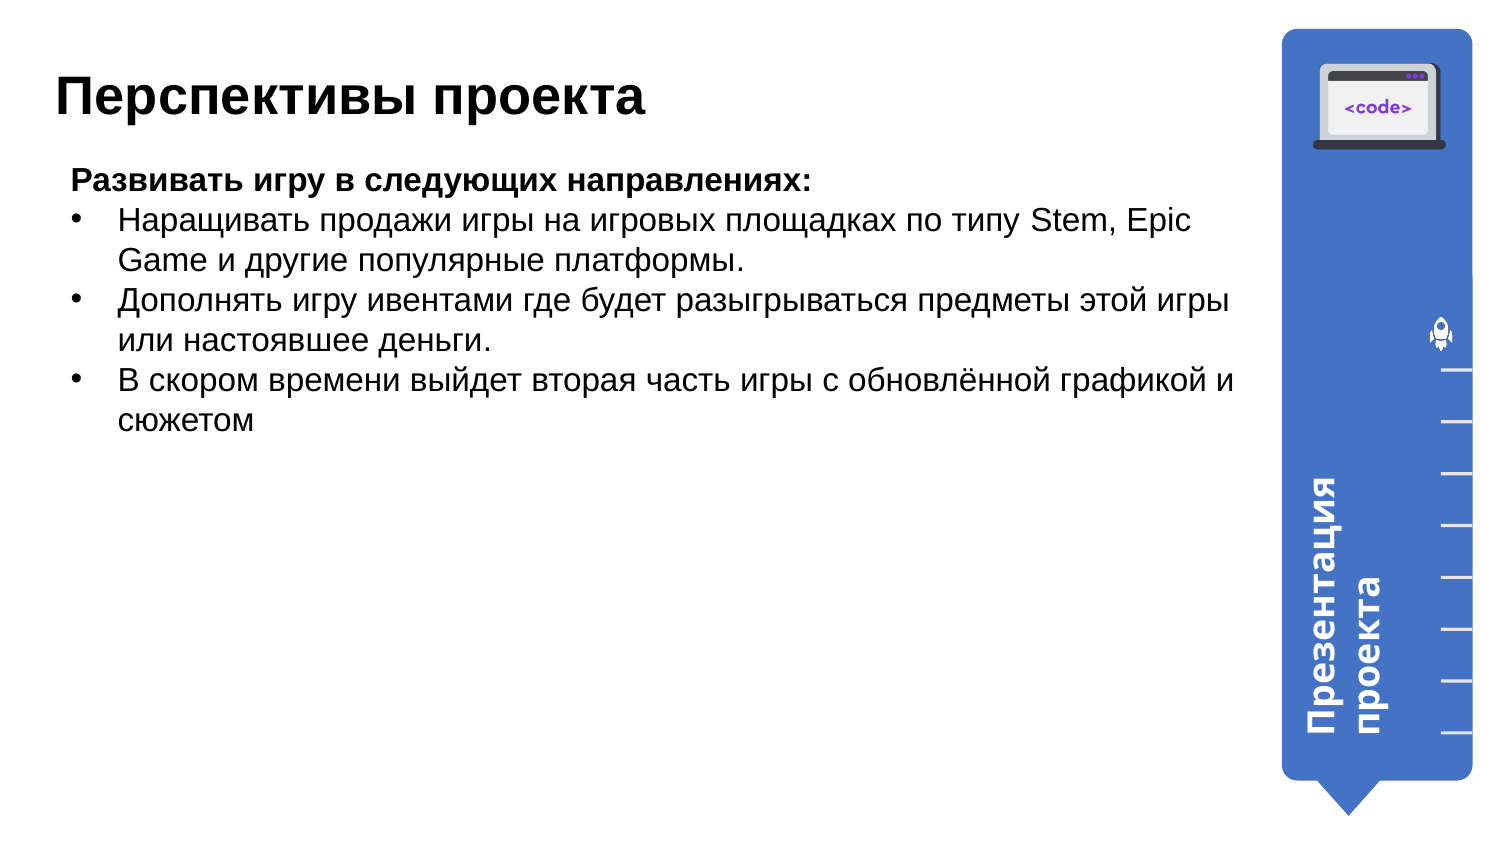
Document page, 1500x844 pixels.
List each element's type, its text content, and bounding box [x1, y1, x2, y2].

picture [1281, 13, 1473, 194]
text_box Развивать игру в следующих направлениях: Наращивать продажи игры на игровых площадках по типу Stem, Epic Game и другие популярные платформы. Дополнять игру ивентами где будет разыгрываться предметы этой игры или настоявшее деньги. В скором времени выйдет вторая часть игры с обновлённой графикой и сюжетом [55, 143, 1276, 653]
text_box Перспективы проекта [55, 50, 1257, 143]
picture [1423, 311, 1459, 357]
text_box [1281, 194, 1473, 816]
